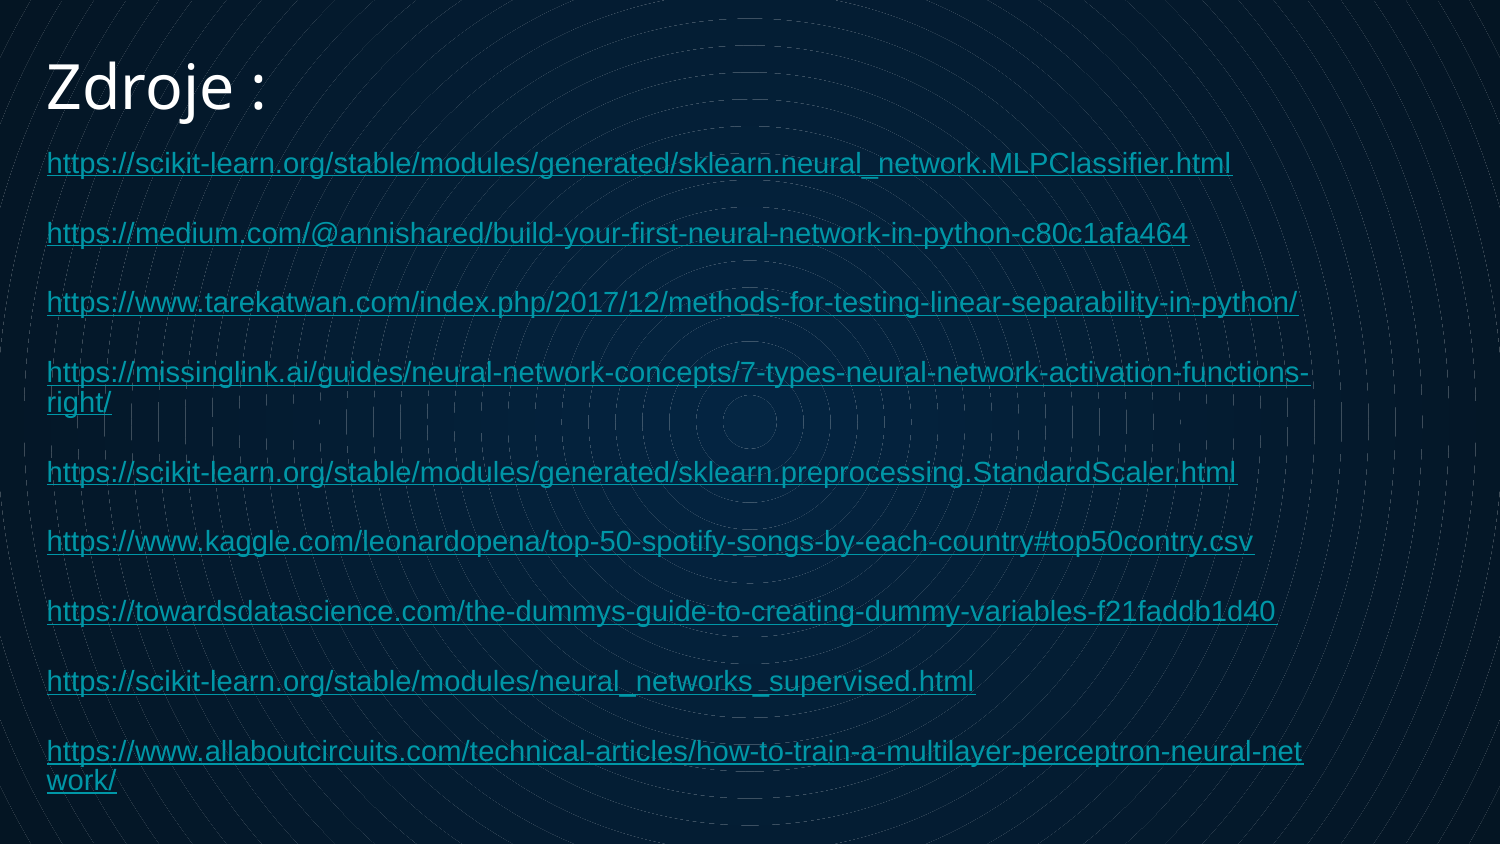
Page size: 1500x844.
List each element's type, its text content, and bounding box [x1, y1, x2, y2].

title Zdroje : [31, 37, 1430, 137]
text_box https://scikit-learn.org/stable/modules/generated/sklearn.neural_network.MLPClassifier.html https://medium.com/@annishared/build-your-first-neural-network-in-python-c80c1afa464 https://www.tarekatwan.com/index.php/2017/12/methods-for-testing-linear-separability-in-python/ https://missinglink.ai/guides/neural-network-concepts/7-types-neural-network-activation-functions-right/ https://scikit-learn.org/stable/modules/generated/sklearn.preprocessing.StandardScaler.html https://www.kaggle.com/leonardopena/top-50-spotify-songs-by-each-country#top50contry.csv https://towardsdatascience.com/the-dummys-guide-to-creating-dummy-variables-f21faddb1d40 https://scikit-learn.org/stable/modules/neural_networks_supervised.html https://www.allaboutcircuits.com/technical-articles/how-to-train-a-multilayer-perceptron-neural-network/ [31, 136, 1330, 781]
